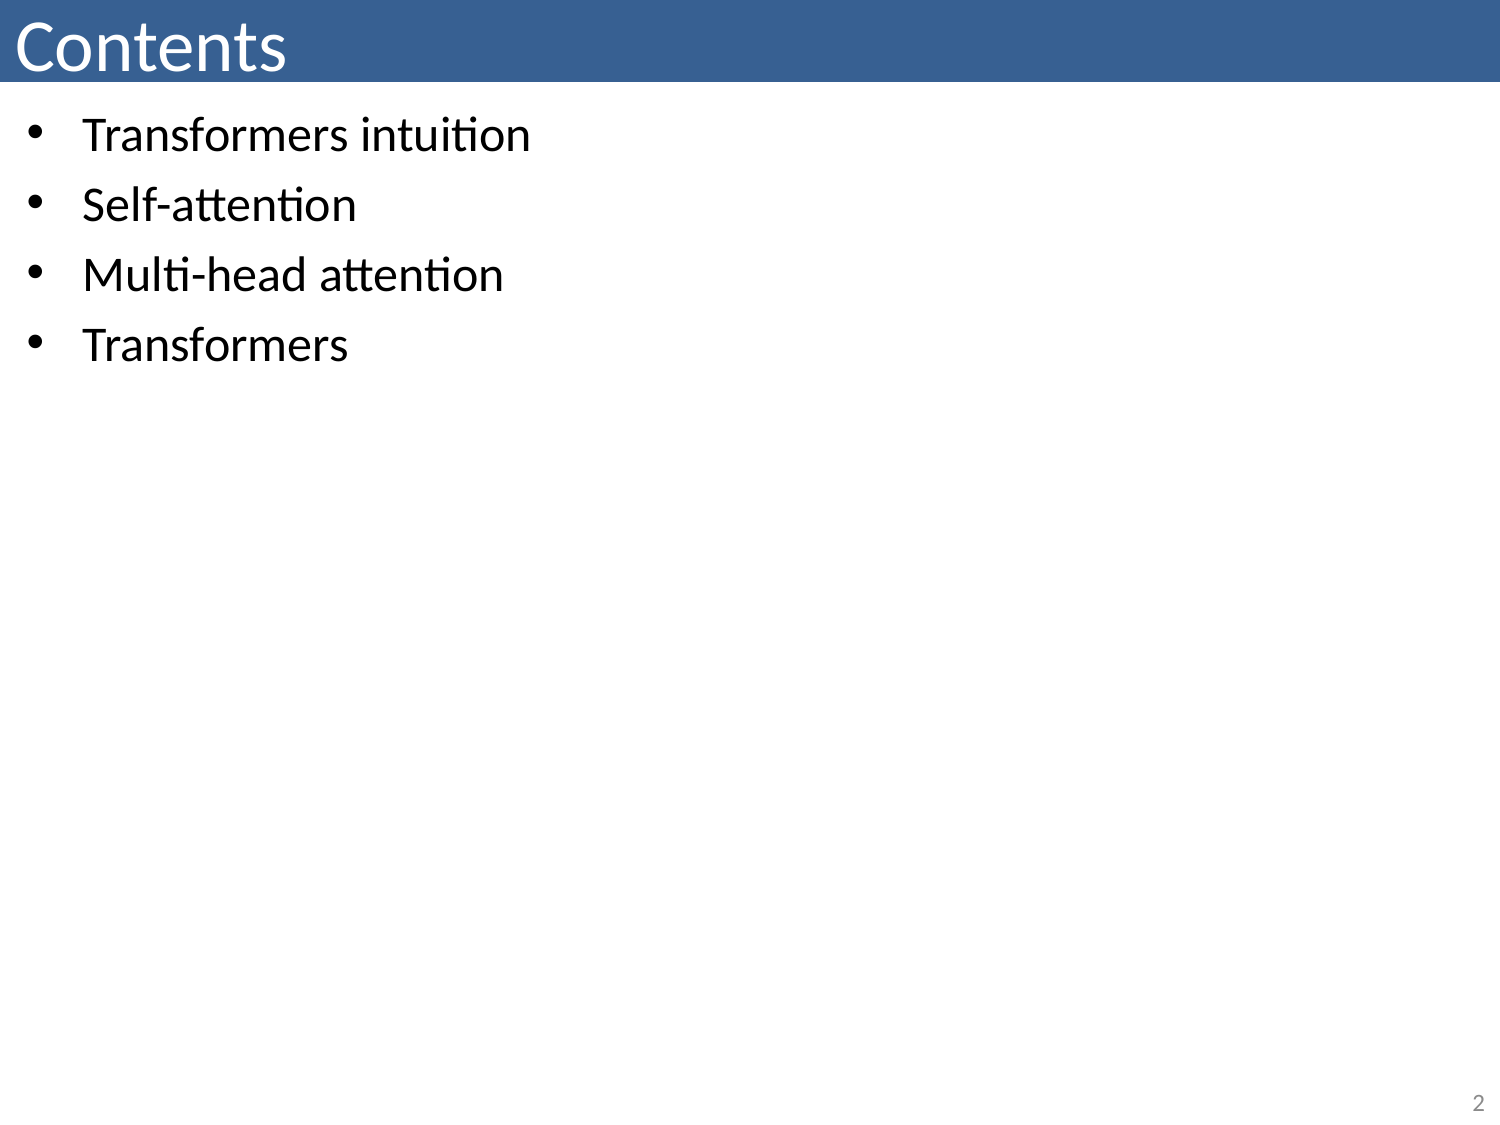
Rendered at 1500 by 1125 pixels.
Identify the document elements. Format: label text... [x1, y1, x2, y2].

list Transformers intuition Self-attention Multi-head attention Transformers [11, 93, 1489, 1067]
title Contents [0, 0, 1500, 82]
slide_number 2 [1359, 1078, 1500, 1125]
